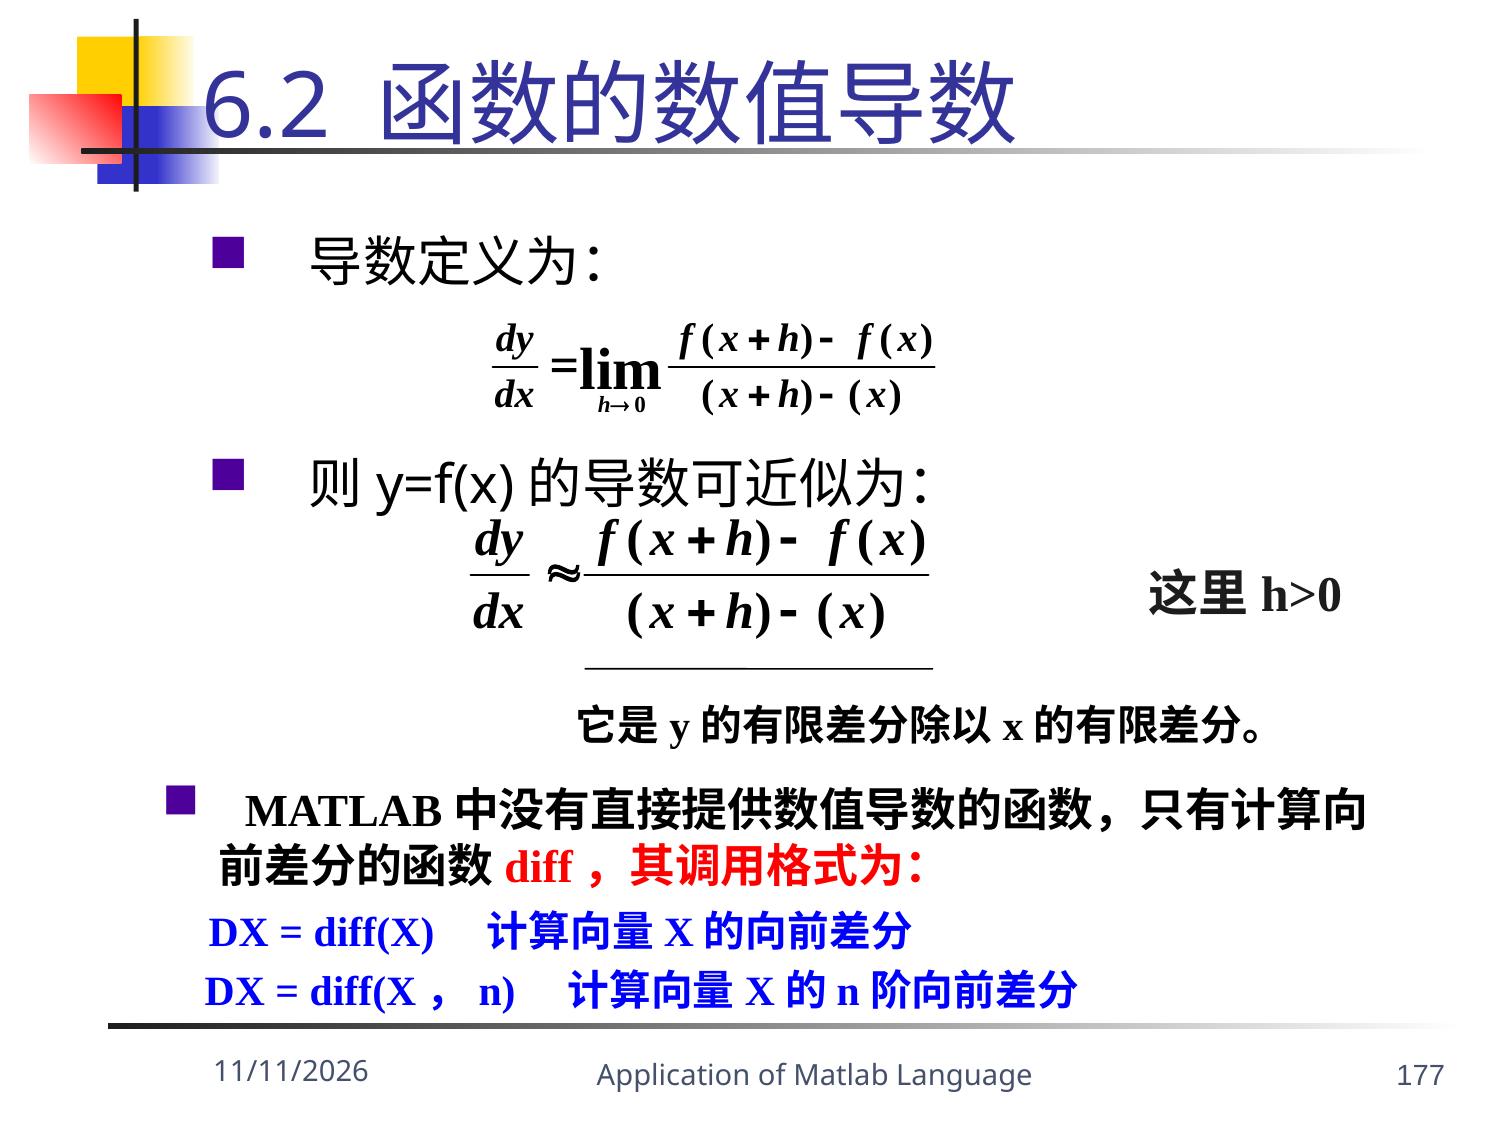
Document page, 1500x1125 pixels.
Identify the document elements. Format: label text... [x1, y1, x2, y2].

text_box 这里h>0 [1133, 553, 1358, 629]
text_box 177 [1128, 1024, 1468, 1100]
text_box Application of Matlab Language [549, 1024, 1081, 1100]
text_box MATLAB中没有直接提供数值导数的函数，只有计算向前差分的函数diff，其调用格式为： DX = diff(X) 计算向量X的向前差分 DX = diff(X，n) 计算向量X的n阶向前差分 [147, 769, 1418, 1022]
text_box 它是y的有限差分除以x的有限差分。 [560, 691, 1376, 757]
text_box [489, 315, 939, 421]
title 6.2 函数的数值导数 [186, 1, 1465, 163]
list 导数定义为： 则y=f(x)的导数可近似为： [193, 220, 1469, 1006]
text_box 2021/9/8 [190, 1024, 504, 1100]
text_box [466, 509, 933, 645]
